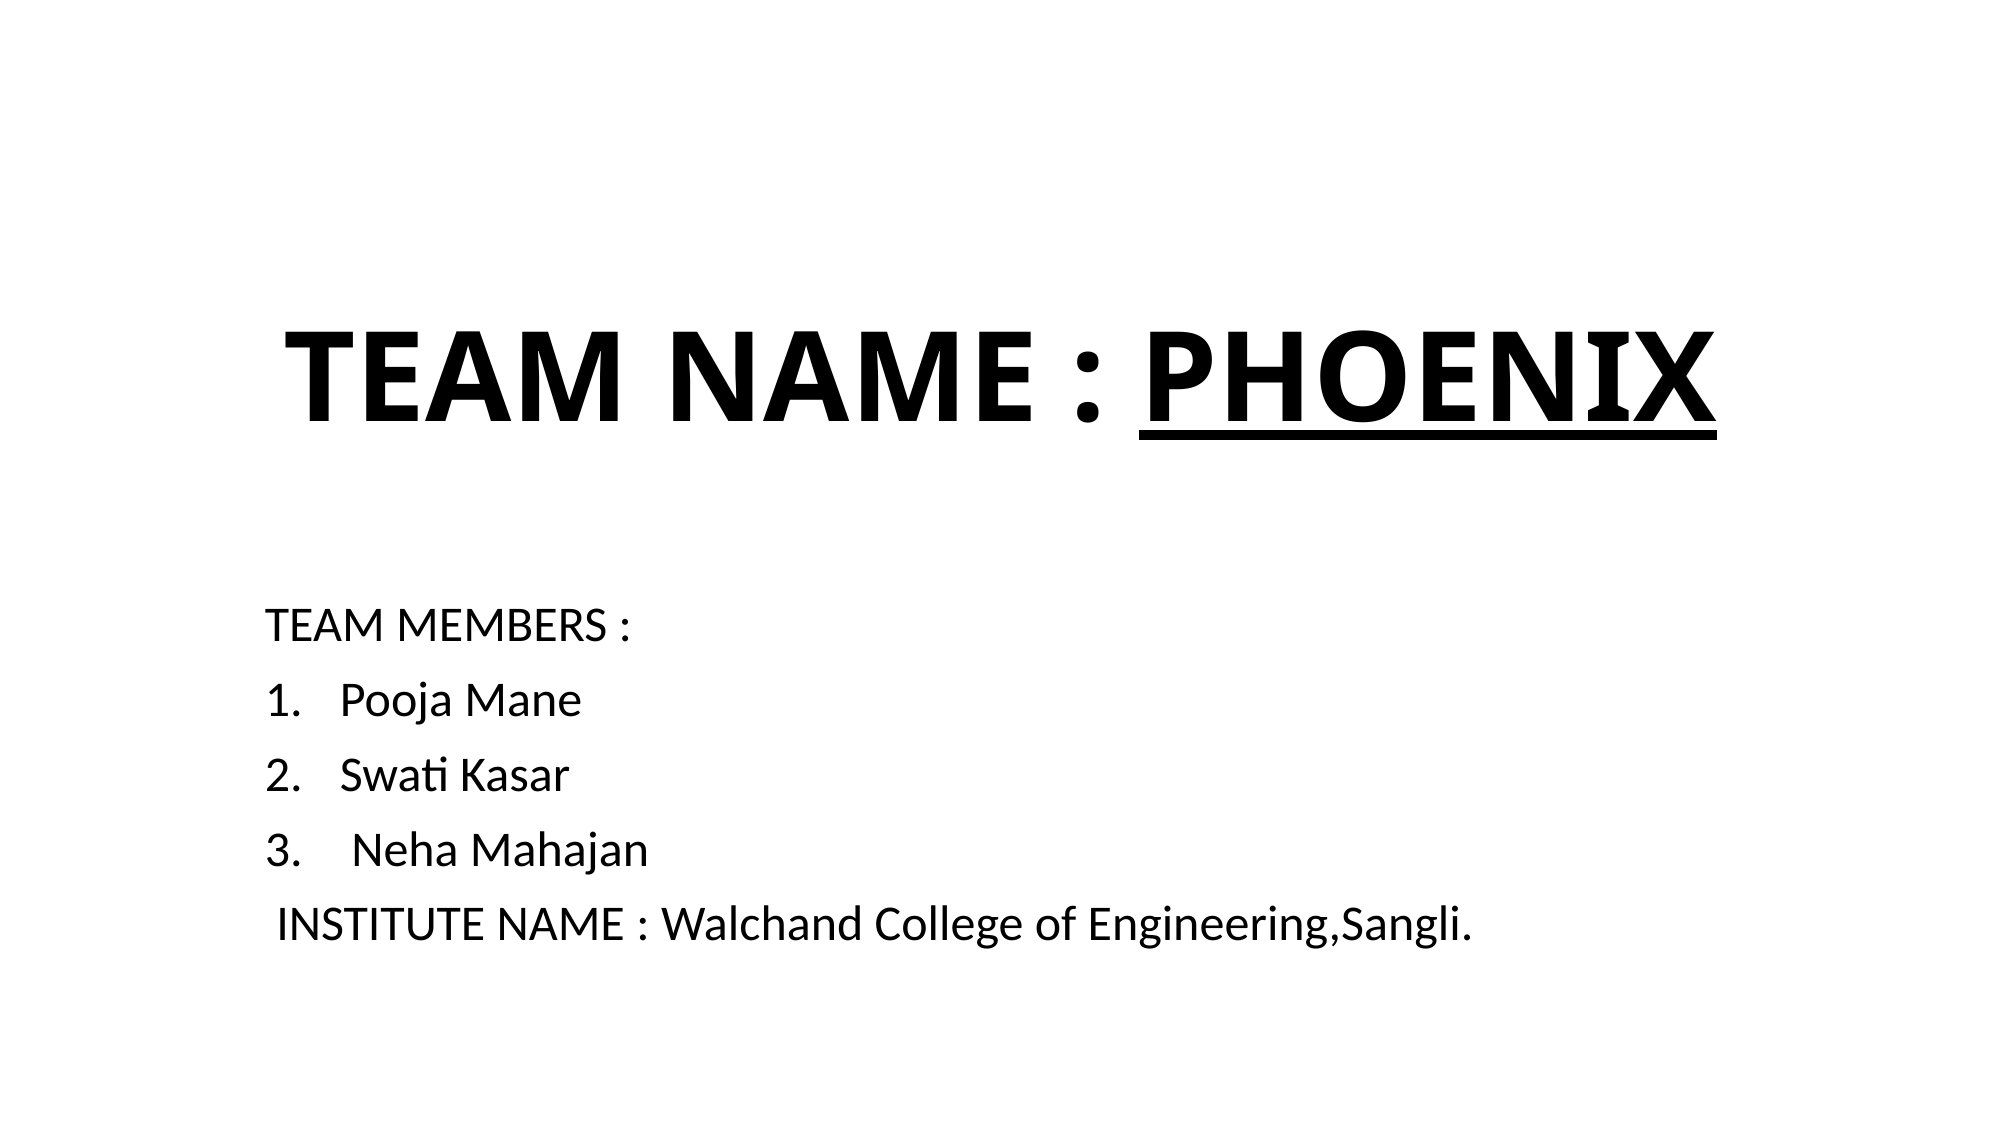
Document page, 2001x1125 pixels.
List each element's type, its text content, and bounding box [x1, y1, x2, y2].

title TEAM NAME : PHOENIX [249, 288, 1750, 456]
subtitle TEAM MEMBERS : Pooja Mane Swati Kasar Neha Mahajan INSTITUTE NAME : ​Walchand College of Engineering,Sangli. [249, 590, 1750, 1067]
